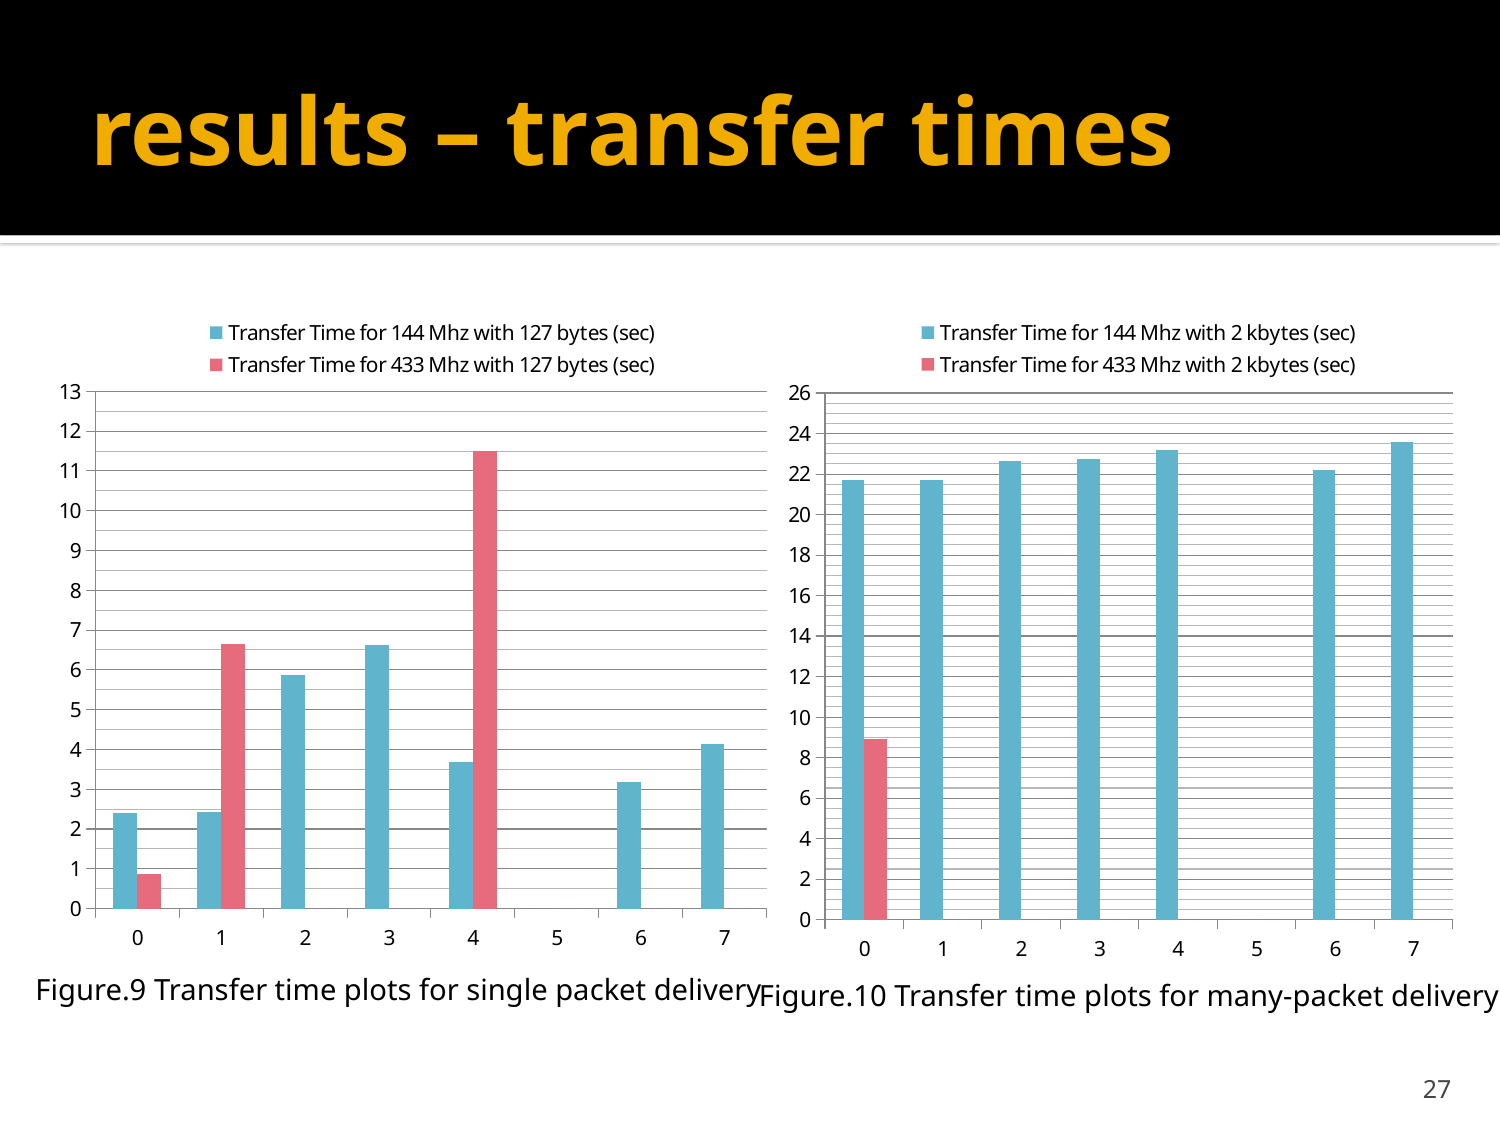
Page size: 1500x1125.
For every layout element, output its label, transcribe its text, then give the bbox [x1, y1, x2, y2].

title results – transfer times [75, 25, 1425, 231]
text_box Figure.9 Transfer time plots for single packet delivery [20, 964, 777, 1014]
slide_number 27 [1345, 1062, 1467, 1108]
text_box Figure.10 Transfer time plots for many-packet delivery [744, 969, 1500, 1020]
chart [53, 302, 1471, 965]
